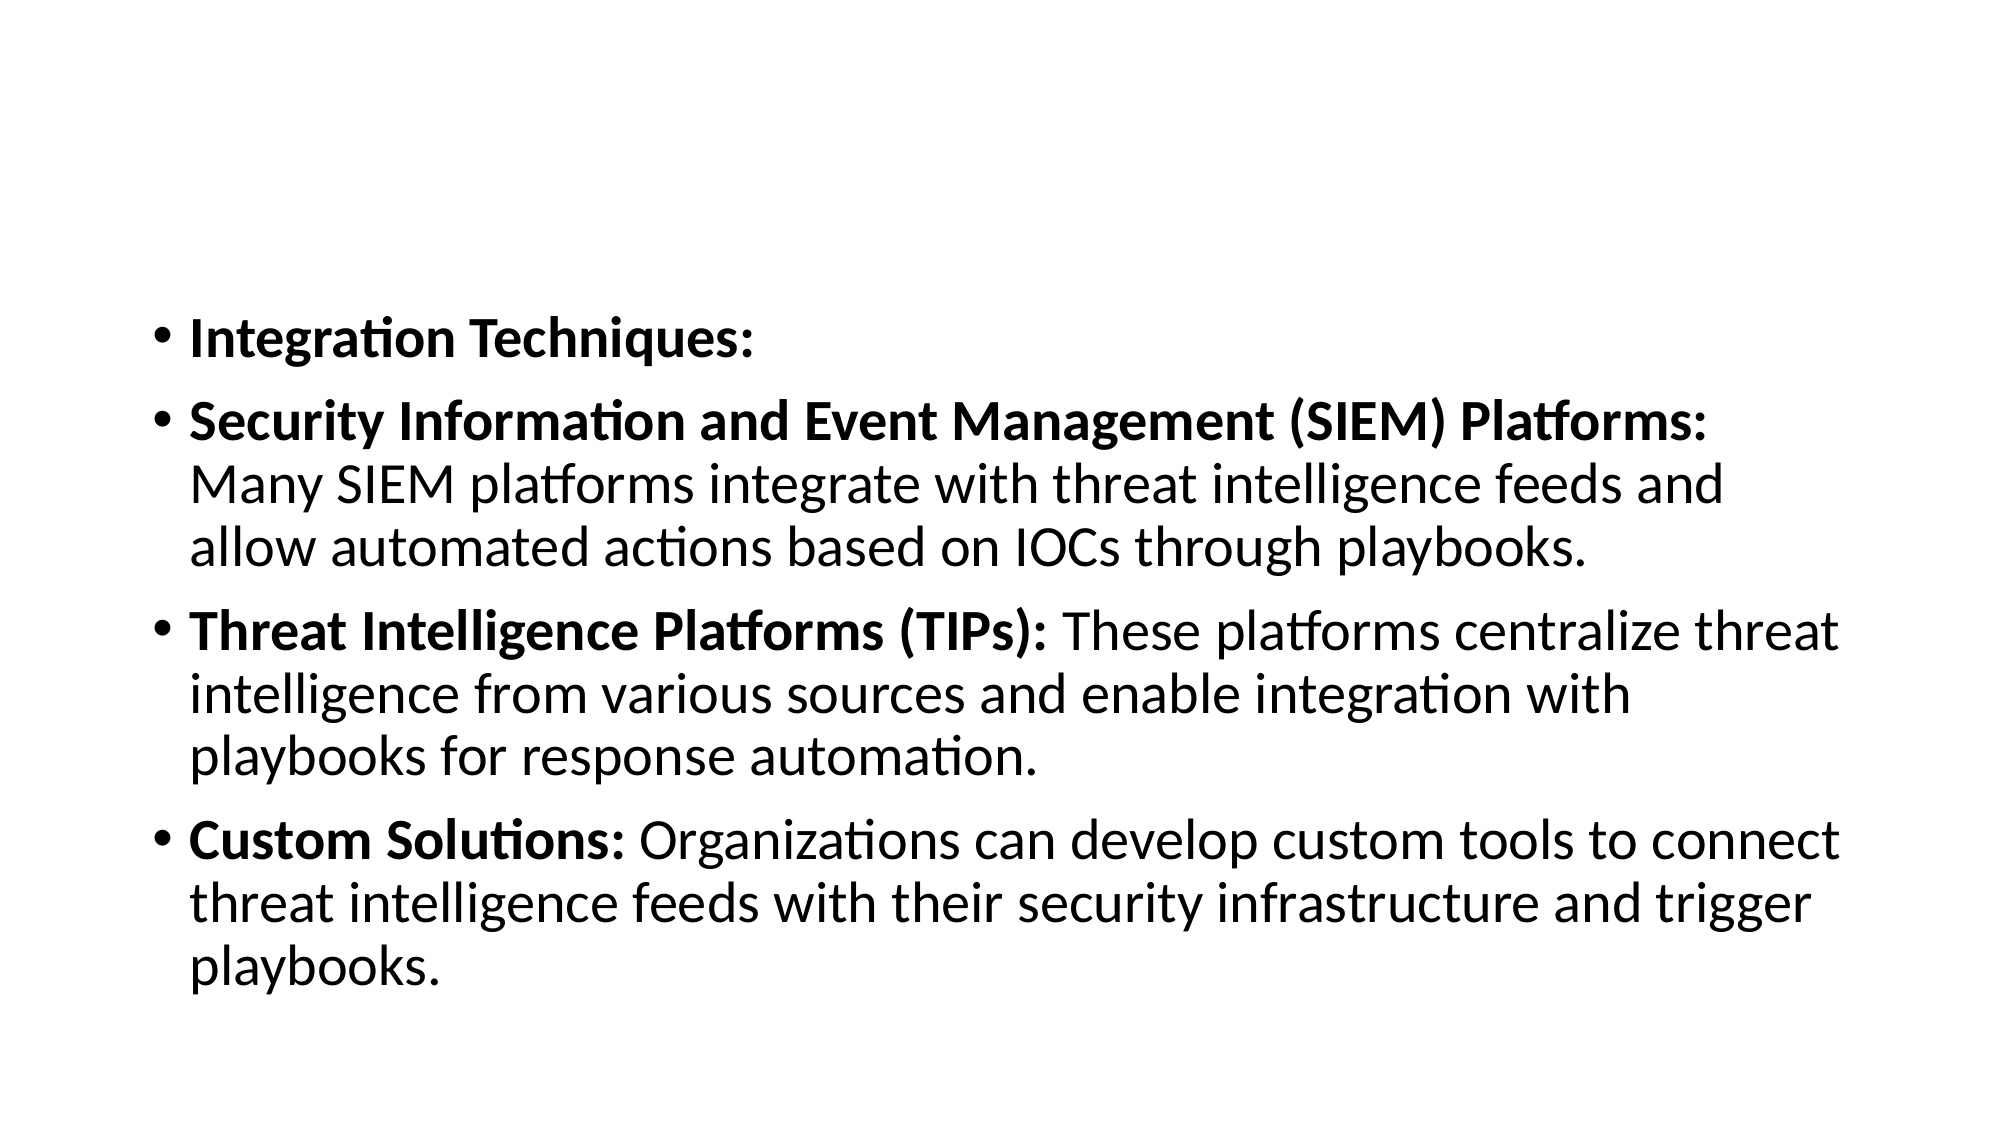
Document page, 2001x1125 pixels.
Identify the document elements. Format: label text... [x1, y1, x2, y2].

list Integration Techniques: Security Information and Event Management (SIEM) Platforms: Many SIEM platforms integrate with threat intelligence feeds and allow automated actions based on IOCs through playbooks. Threat Intelligence Platforms (TIPs): These platforms centralize threat intelligence from various sources and enable integration with playbooks for response automation. Custom Solutions: Organizations can develop custom tools to connect threat intelligence feeds with their security infrastructure and trigger playbooks. [137, 299, 1863, 1014]
